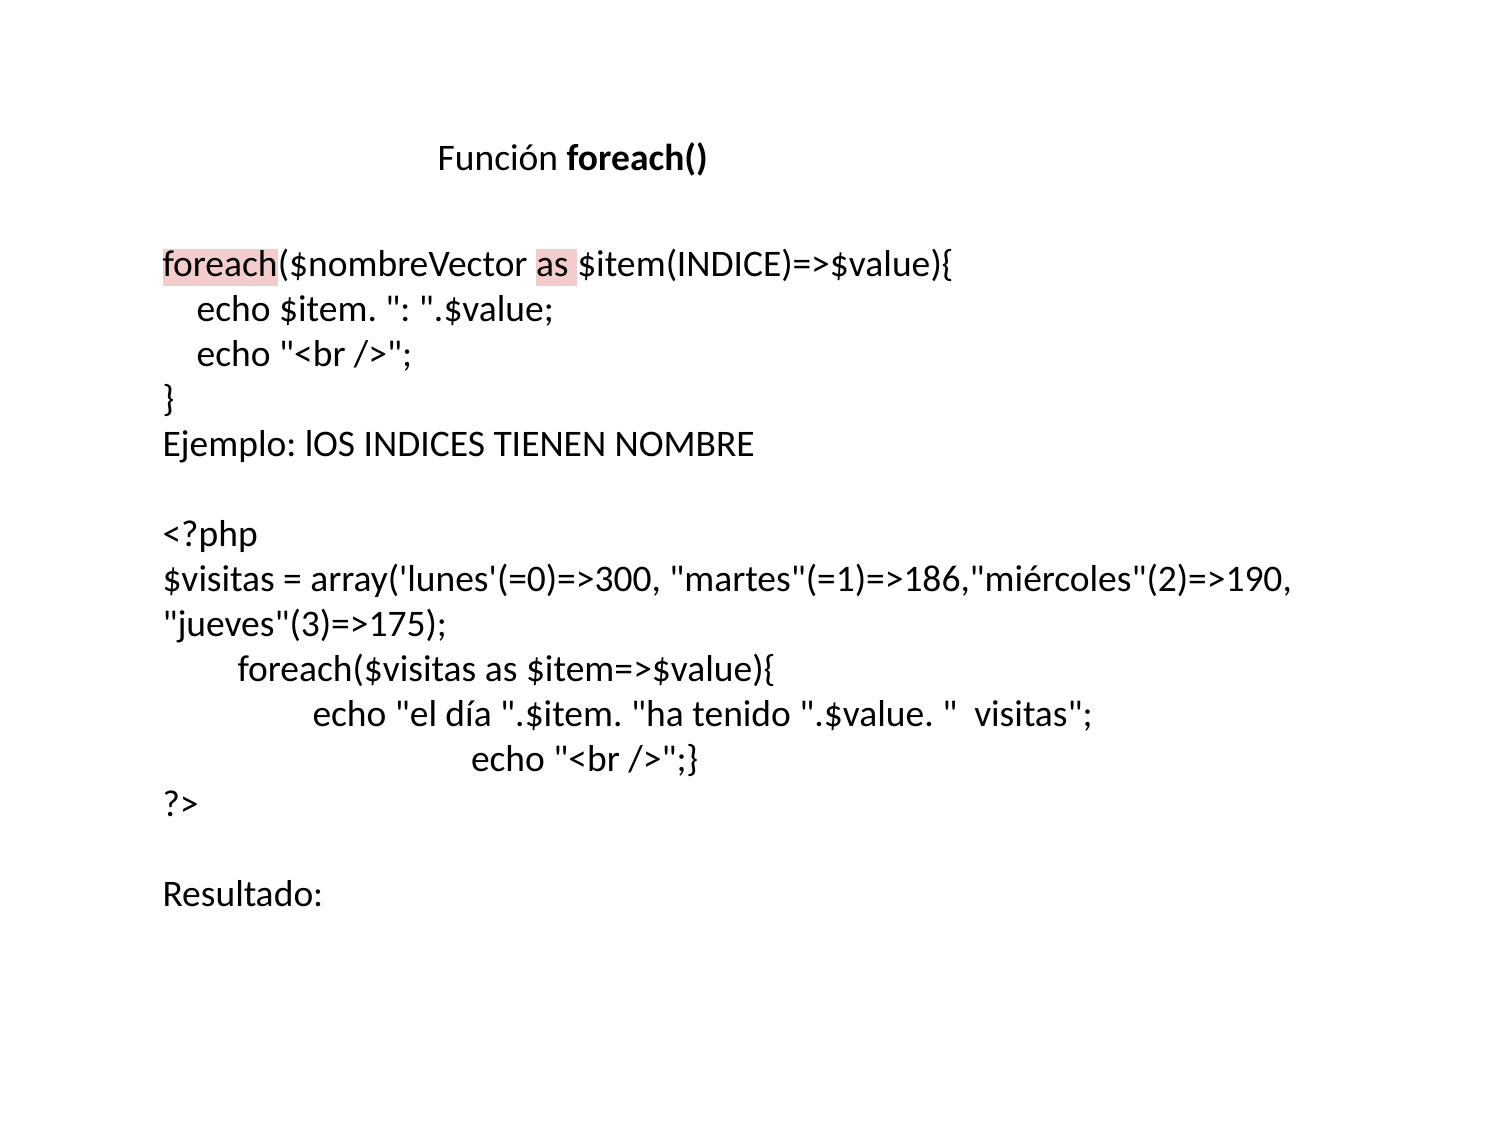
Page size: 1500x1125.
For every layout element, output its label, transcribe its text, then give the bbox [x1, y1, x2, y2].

text_box foreach($nombreVector as $item(INDICE)=>$value){ echo $item. ": ".$value; echo "<br />"; } Ejemplo: lOS INDICES TIENEN NOMBRE <?php $visitas = array('lunes'(=0)=>300, "martes"(=1)=>186,"miércoles"(2)=>190, "jueves"(3)=>175); foreach($visitas as $item=>$value){ echo "el día ".$item. "ha tenido ".$value. " visitas"; echo "<br />";} ?> Resultado: [147, 231, 1410, 967]
text_box Función foreach() [206, 125, 939, 186]
